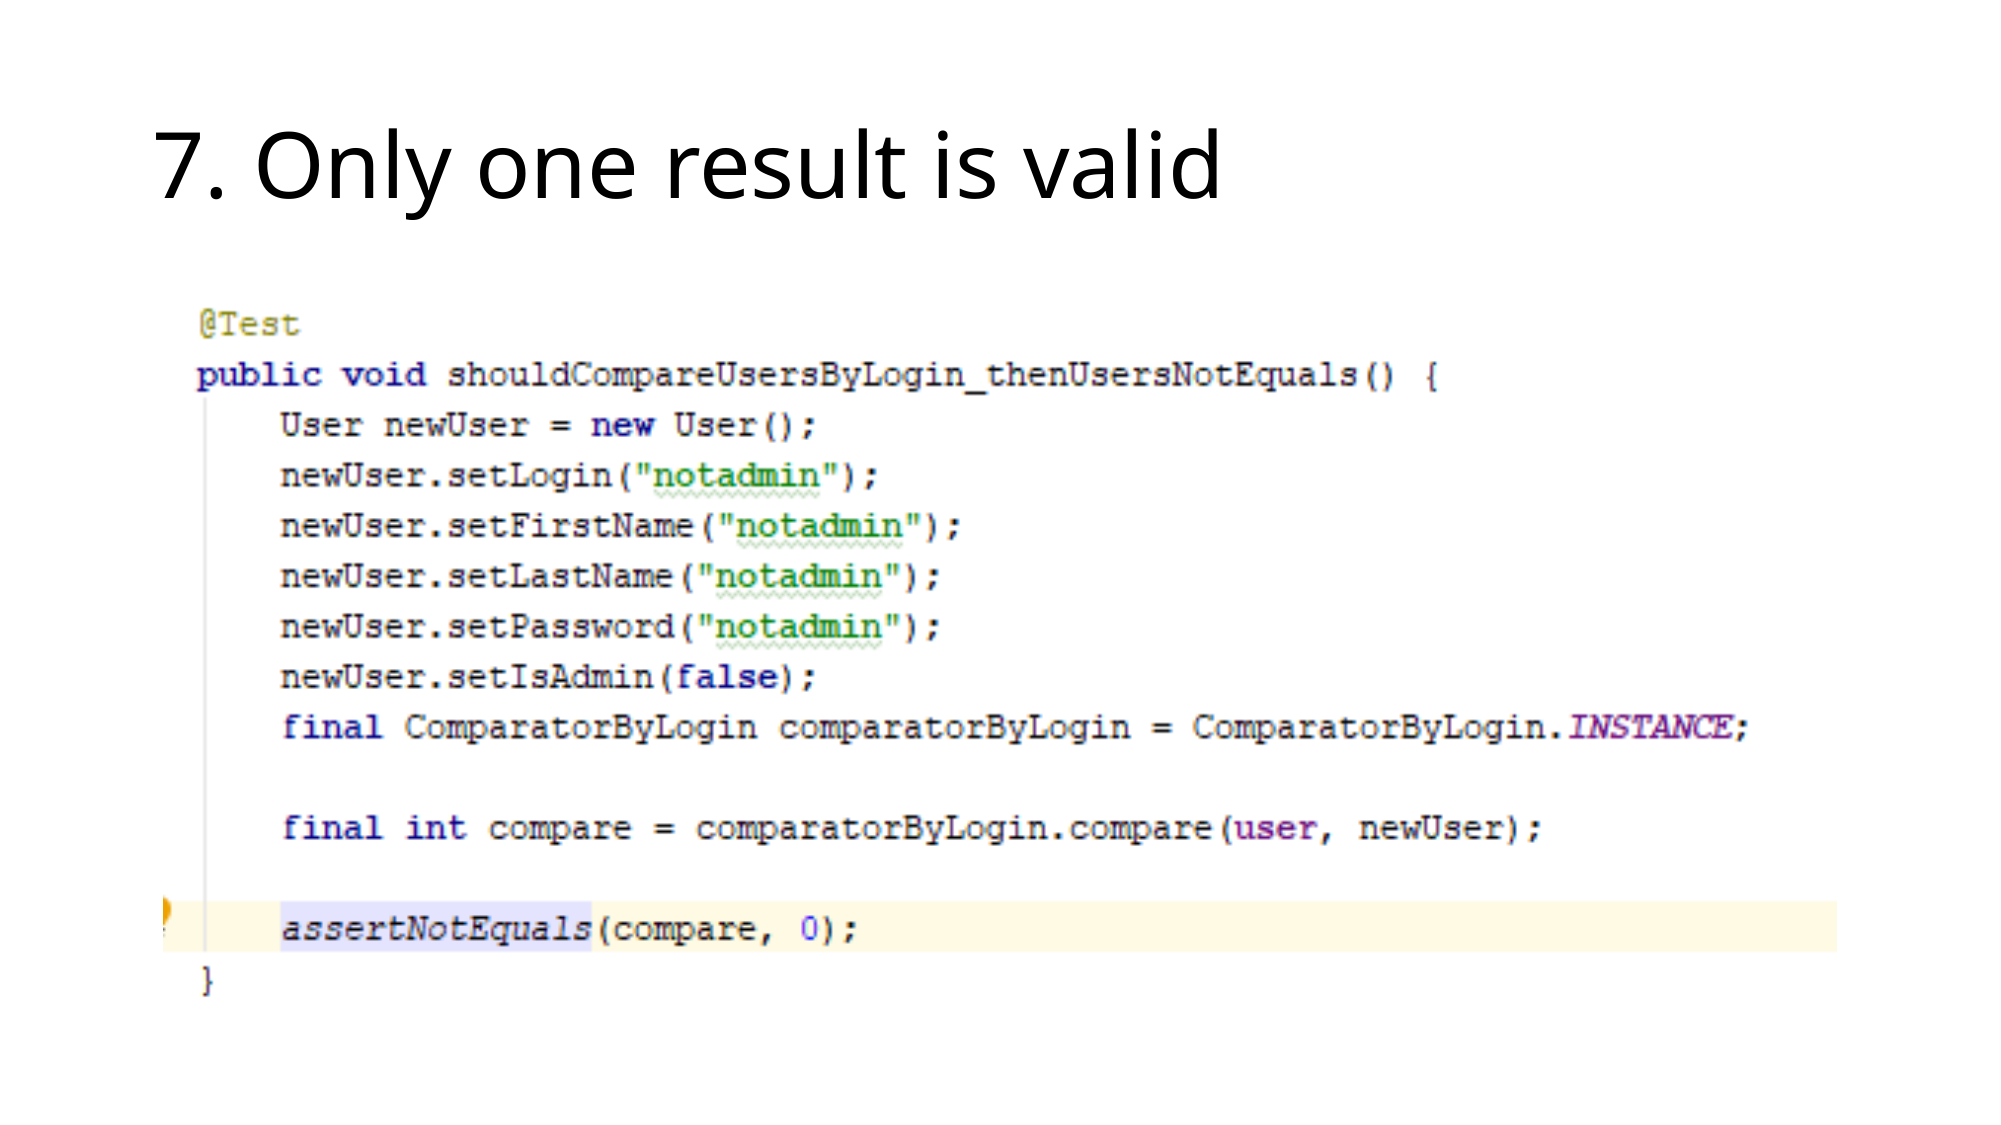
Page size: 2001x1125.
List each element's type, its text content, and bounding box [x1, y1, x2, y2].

picture [163, 277, 1837, 1003]
title 7. Only one result is valid [137, 59, 1863, 278]
